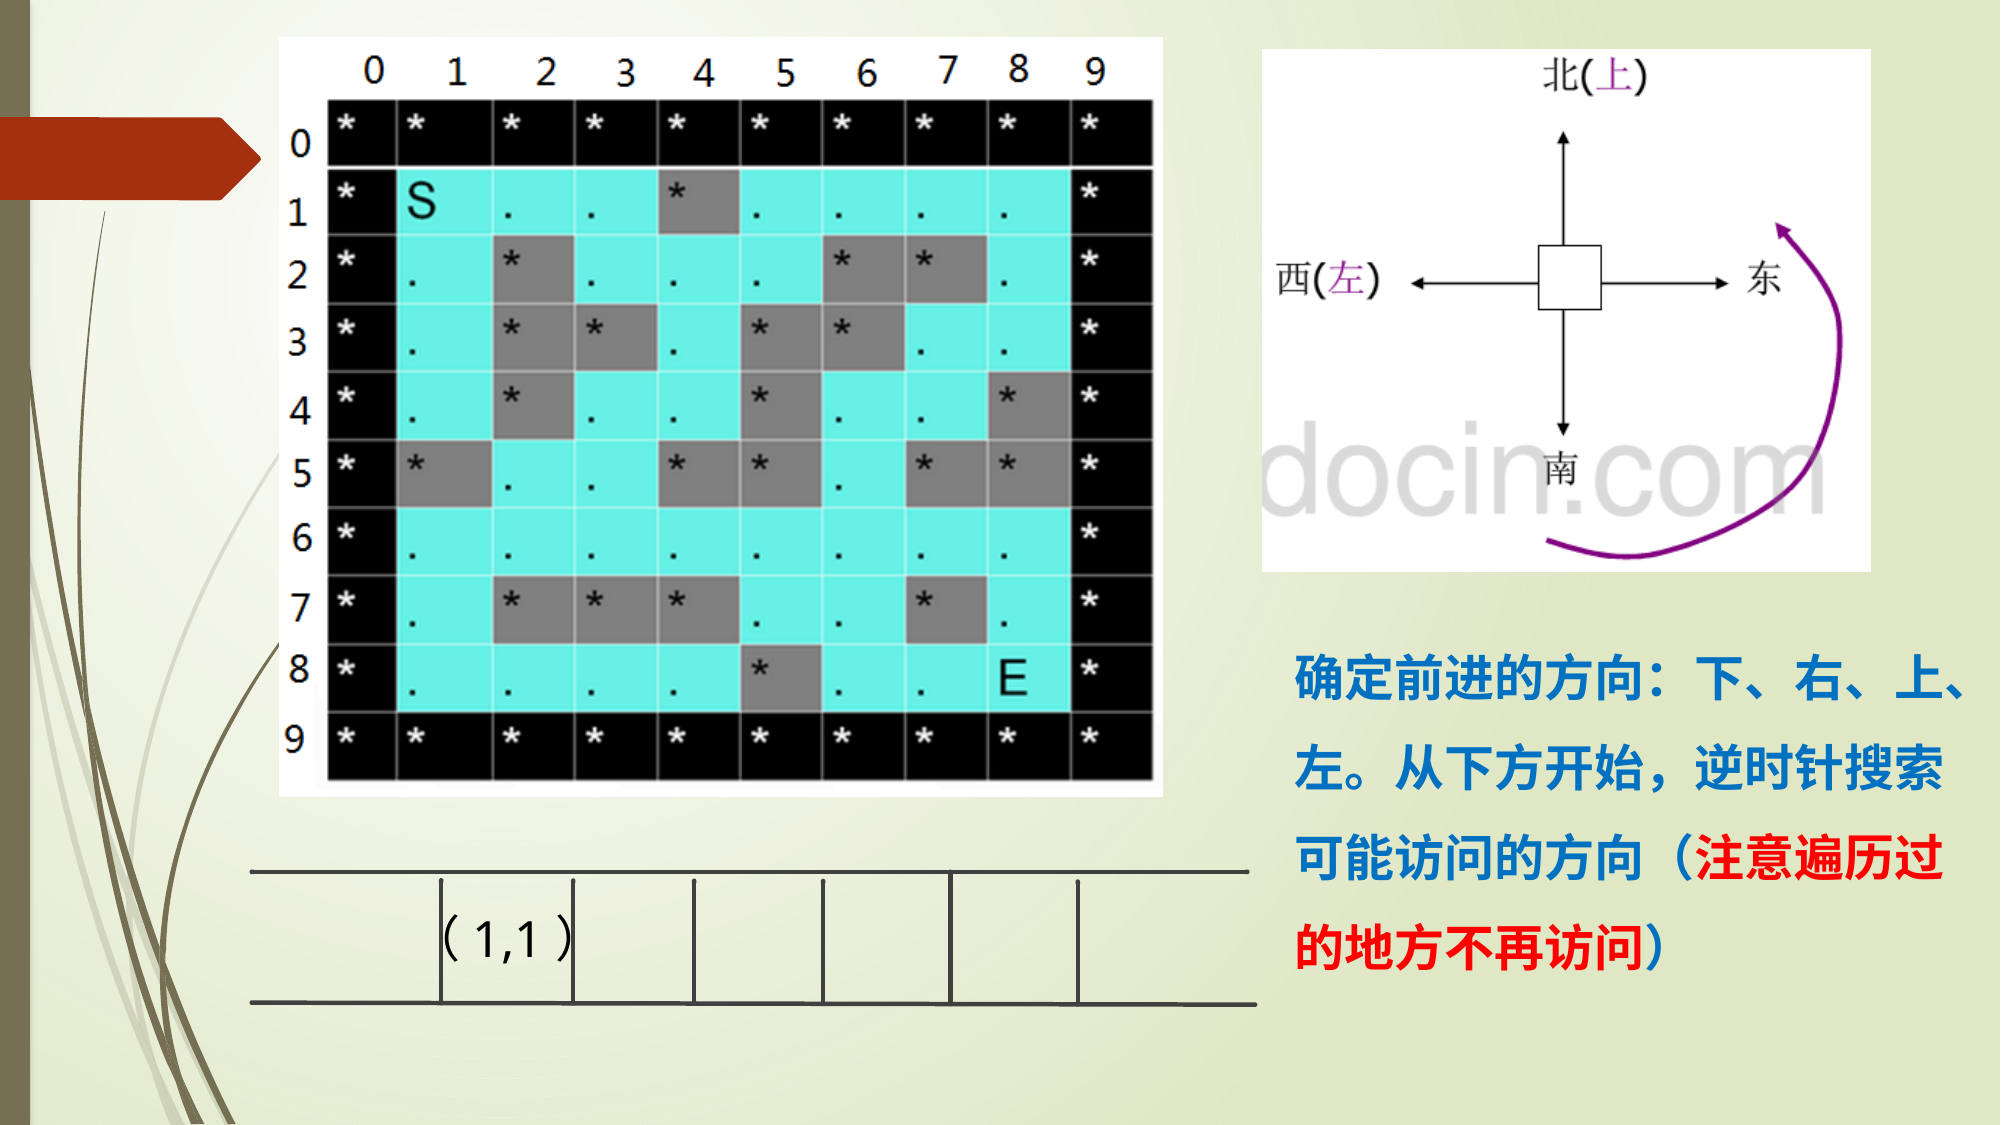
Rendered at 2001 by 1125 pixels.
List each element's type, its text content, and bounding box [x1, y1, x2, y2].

picture [1262, 49, 1871, 573]
text_box 确定前进的方向：下、右、上、左。从下方开始，逆时针搜索可能访问的方向（注意遍历过的地方不再访问） [1279, 609, 1963, 985]
picture [244, 864, 1263, 1013]
picture [279, 36, 1163, 797]
